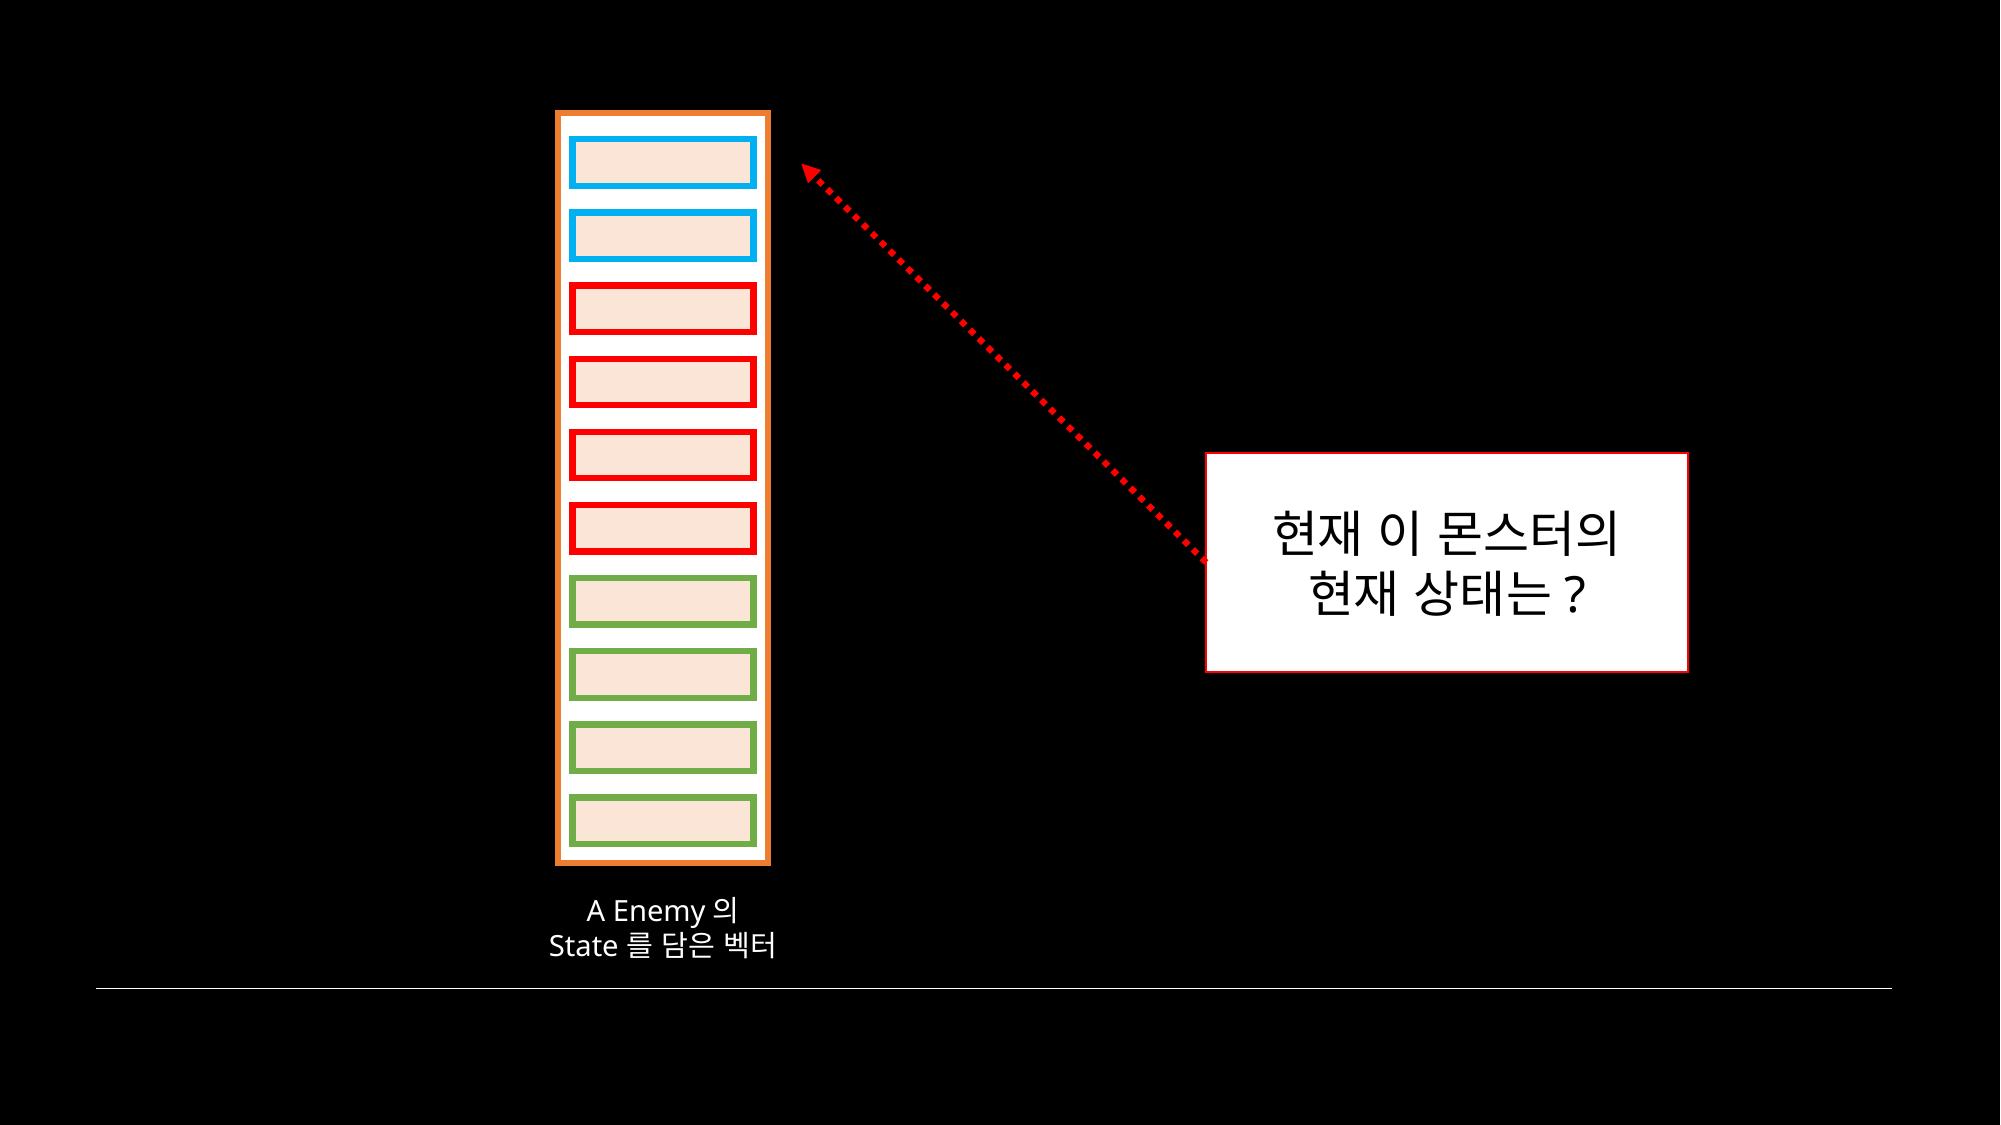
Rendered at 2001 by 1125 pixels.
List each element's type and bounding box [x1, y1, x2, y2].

text_box [801, 163, 1688, 672]
text_box [487, 113, 839, 971]
